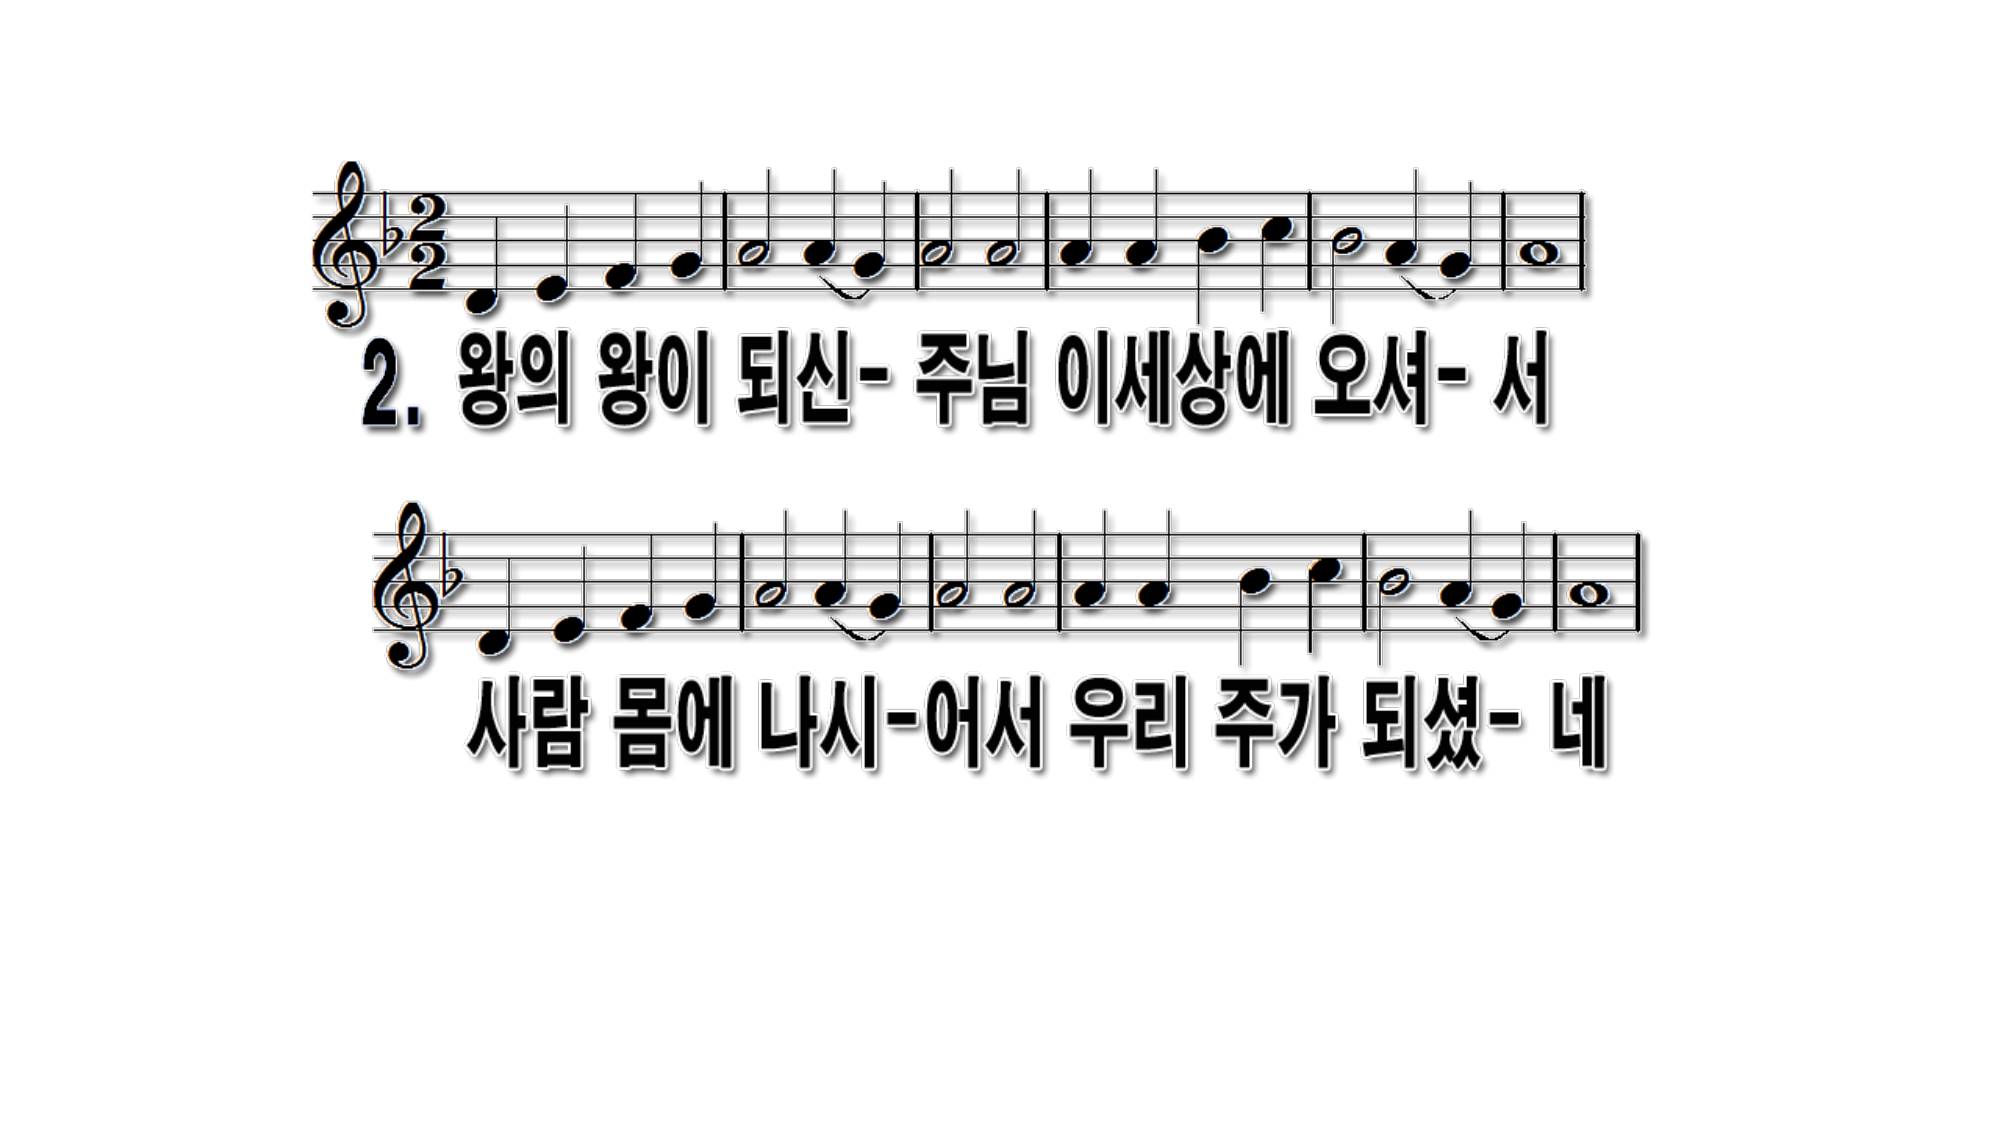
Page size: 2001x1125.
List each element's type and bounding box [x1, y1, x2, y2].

picture [249, 0, 1750, 938]
